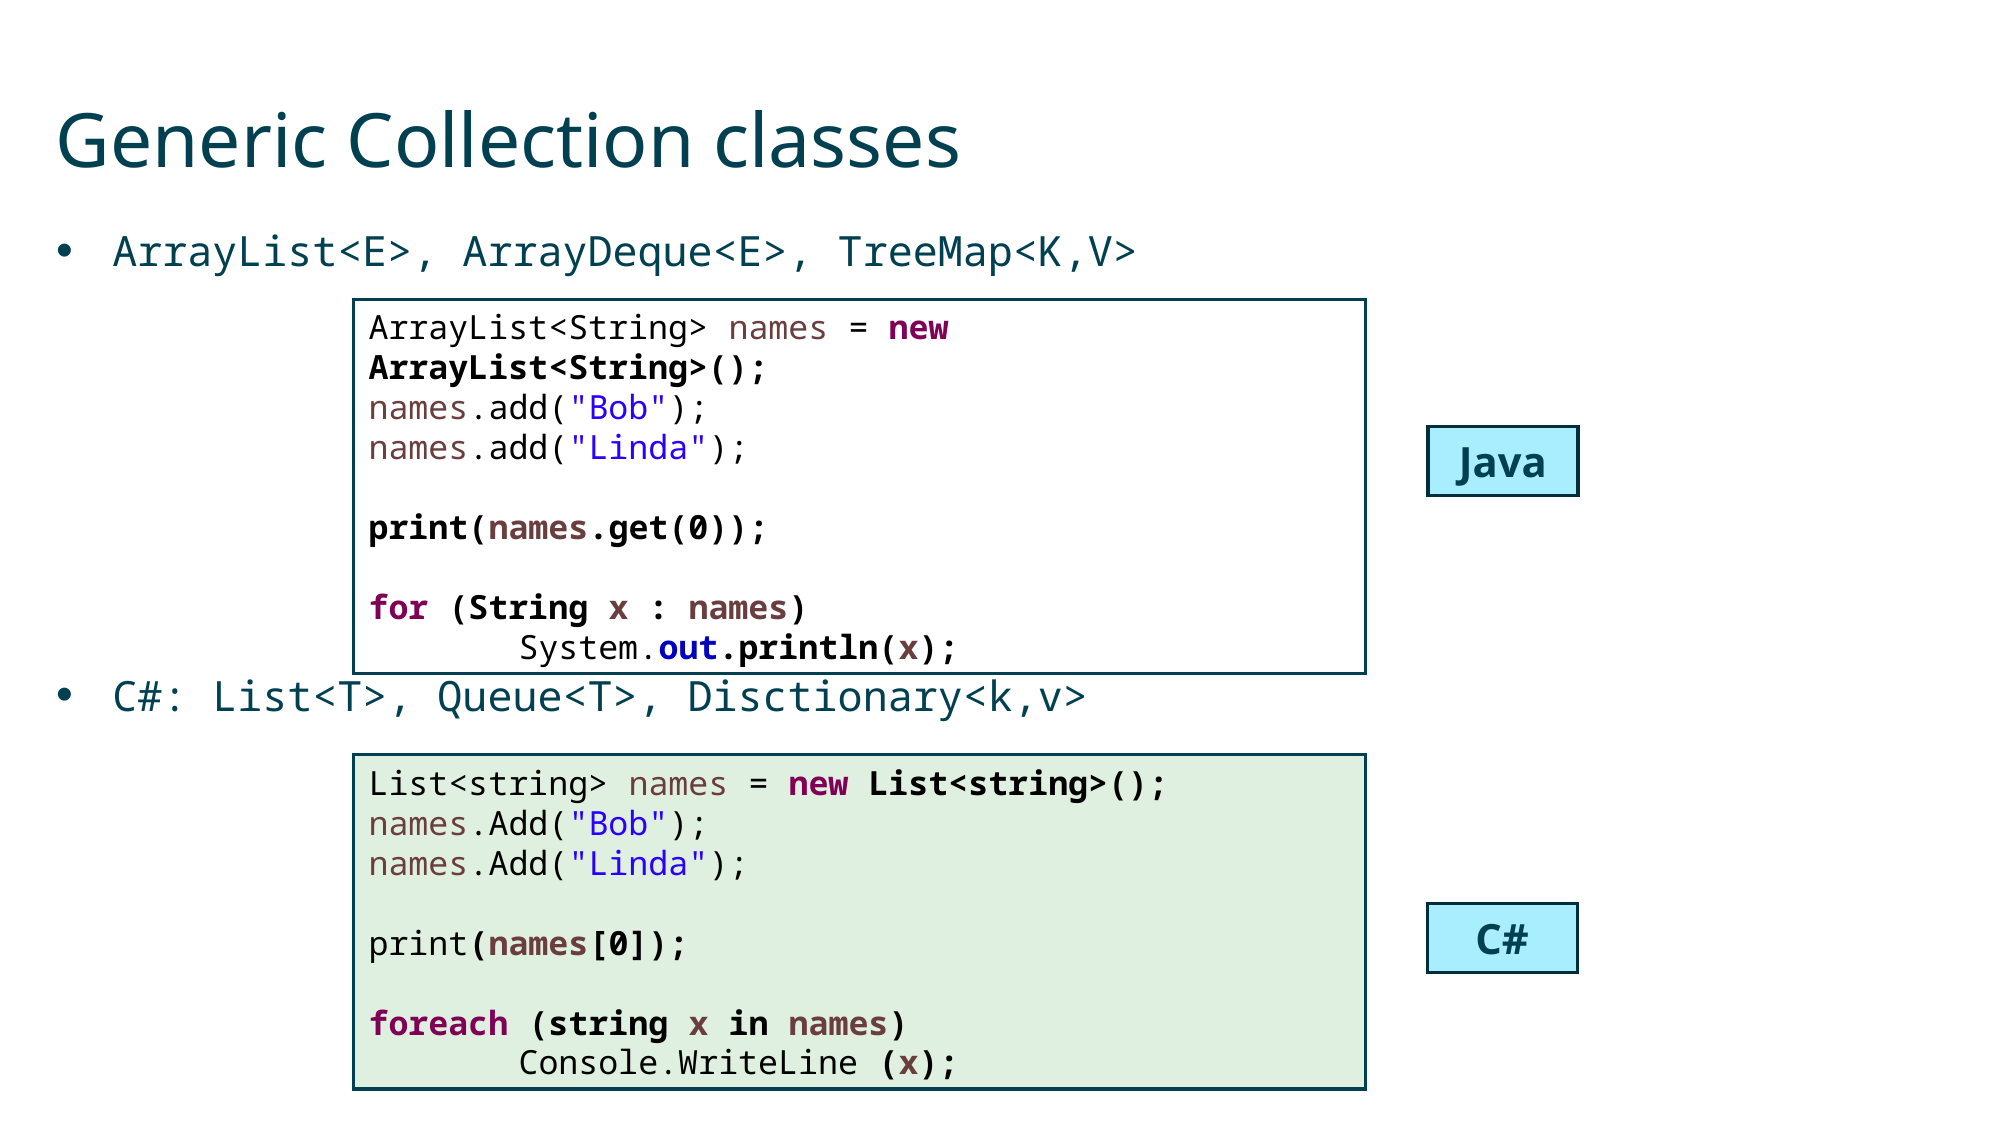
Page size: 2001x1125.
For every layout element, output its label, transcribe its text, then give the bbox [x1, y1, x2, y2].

text_box List<string> names = new List<string>(); names.Add("Bob"); names.Add("Linda"); print(names[0]); foreach (string x in names) Console.WriteLine (x); [353, 754, 1367, 1090]
list ArrayList<E>, ArrayDeque<E>, TreeMap<K,V> C#: List<T>, Queue<T>, Disctionary<k,v> [55, 224, 1536, 821]
text_box C# [1426, 903, 1578, 973]
text_box Java [1427, 426, 1579, 496]
text_box ArrayList<String> names = new ArrayList<String>(); names.add("Bob"); names.add("Linda"); print(names.get(0)); for (String x : names) System.out.println(x); [353, 298, 1367, 674]
title Generic Collection classes [55, 92, 1946, 225]
